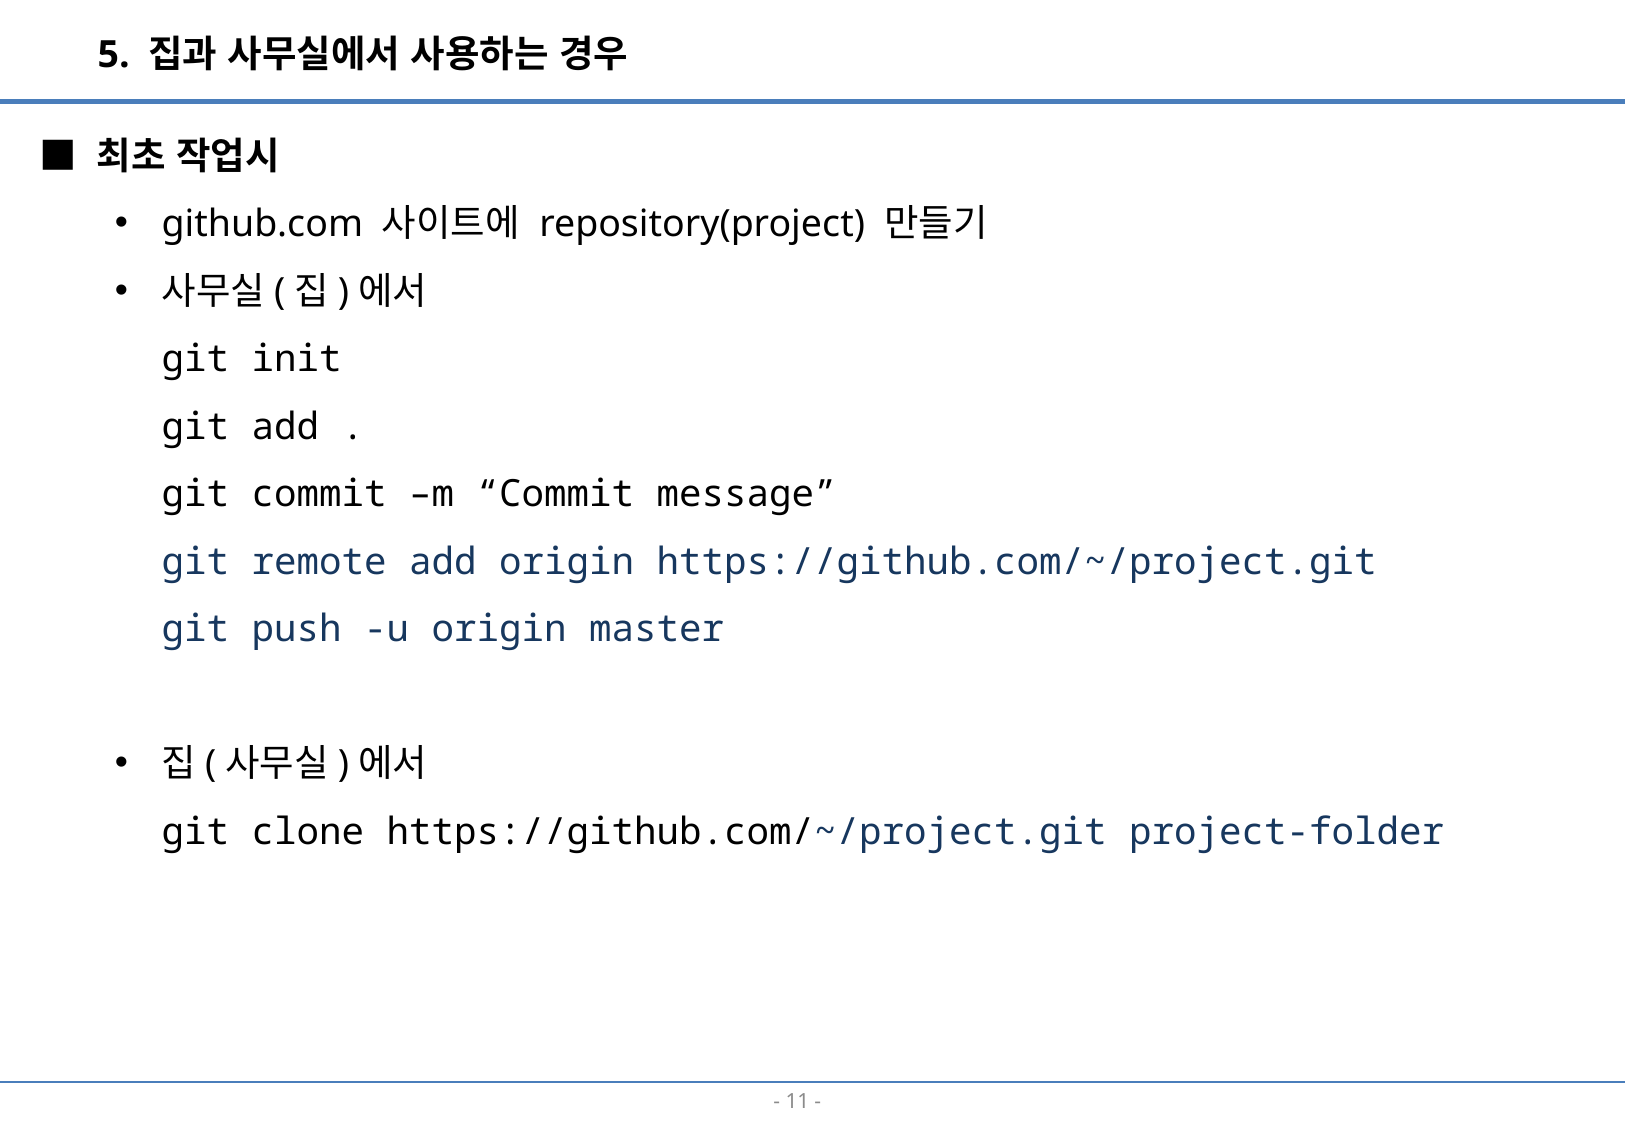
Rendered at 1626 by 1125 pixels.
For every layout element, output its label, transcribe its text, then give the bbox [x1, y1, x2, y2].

text_box 5. 집과 사무실에서 사용하는 경우 [82, 22, 644, 82]
text_box ■ 최초 작업시 github.com 사이트에 repository(project) 만들기 사무실(집)에서 git init git add . git commit –m “Commit message” git remote add origin https://github.com/~/project.git git push -u origin master 집(사무실)에서 git clone https://github.com/~/project.git project-folder [25, 101, 1459, 995]
slide_number - 10 - [607, 1082, 987, 1122]
